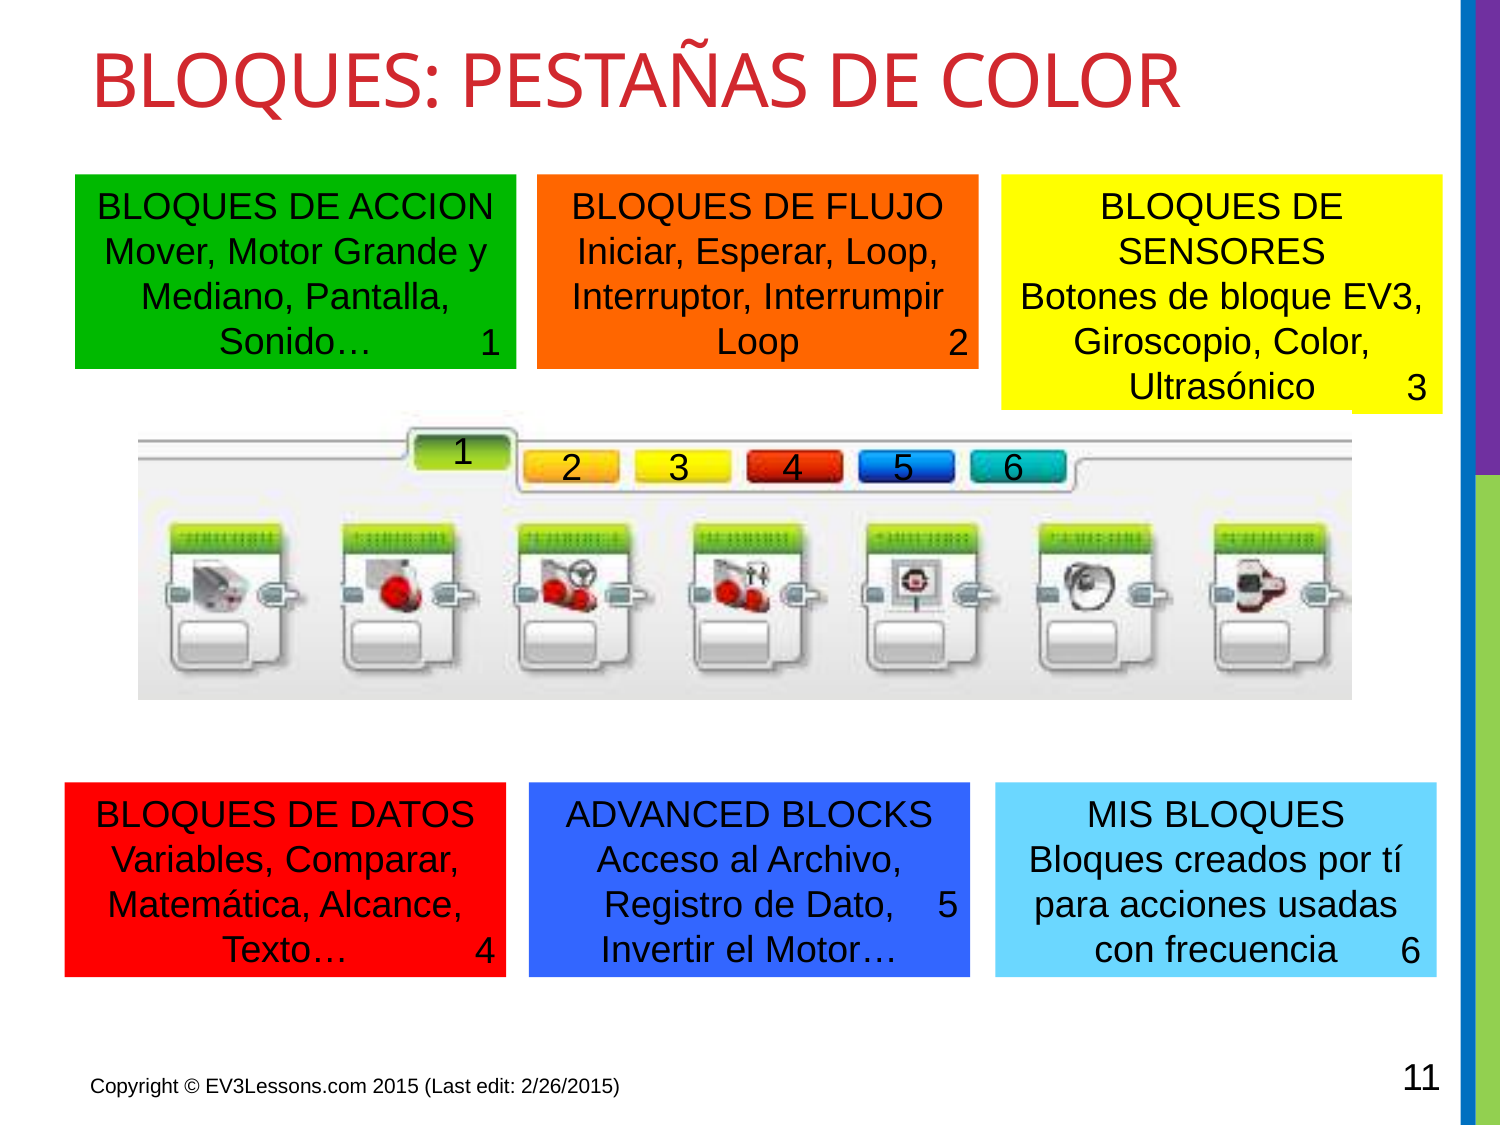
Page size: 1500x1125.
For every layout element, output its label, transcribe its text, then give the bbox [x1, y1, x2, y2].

text_box 4 [460, 918, 512, 979]
text_box ADVANCED BLOCKS Acceso al Archivo, Registro de Dato, Invertir el Motor… [528, 782, 971, 978]
text_box 3 [1391, 356, 1443, 416]
text_box 5 [922, 872, 974, 933]
text_box BLOQUES DE ACCION Mover, Motor Grande y Mediano, Pantalla, Sonido… [75, 174, 517, 369]
text_box BLOQUES DE DATOS Variables, Comparar, Matemática, Alcance, Texto… [64, 782, 507, 978]
title BLOQUES: PESTAñAS de COLOR [75, 25, 1428, 250]
text_box MIS BLOQUES Bloques creados por tí para acciones usadas con frecuencia [995, 782, 1437, 978]
footer Copyright © EV3Lessons.com 2015 (Last edit: 2/26/2015) [75, 1065, 638, 1112]
text_box 1 [465, 310, 517, 371]
text_box BLOQUES DE SENSORES Botones de bloque EV3, Giroscopio, Color, Ultrasónico [1001, 174, 1443, 414]
slide_number 11 [1387, 1045, 1491, 1106]
text_box BLOQUES DE FLUJO Iniciar, Esperar, Loop, Interruptor, Interrumpir Loop [537, 174, 979, 369]
text_box 2 [933, 311, 985, 371]
text_box 6 [1385, 918, 1437, 979]
picture [137, 409, 1352, 701]
